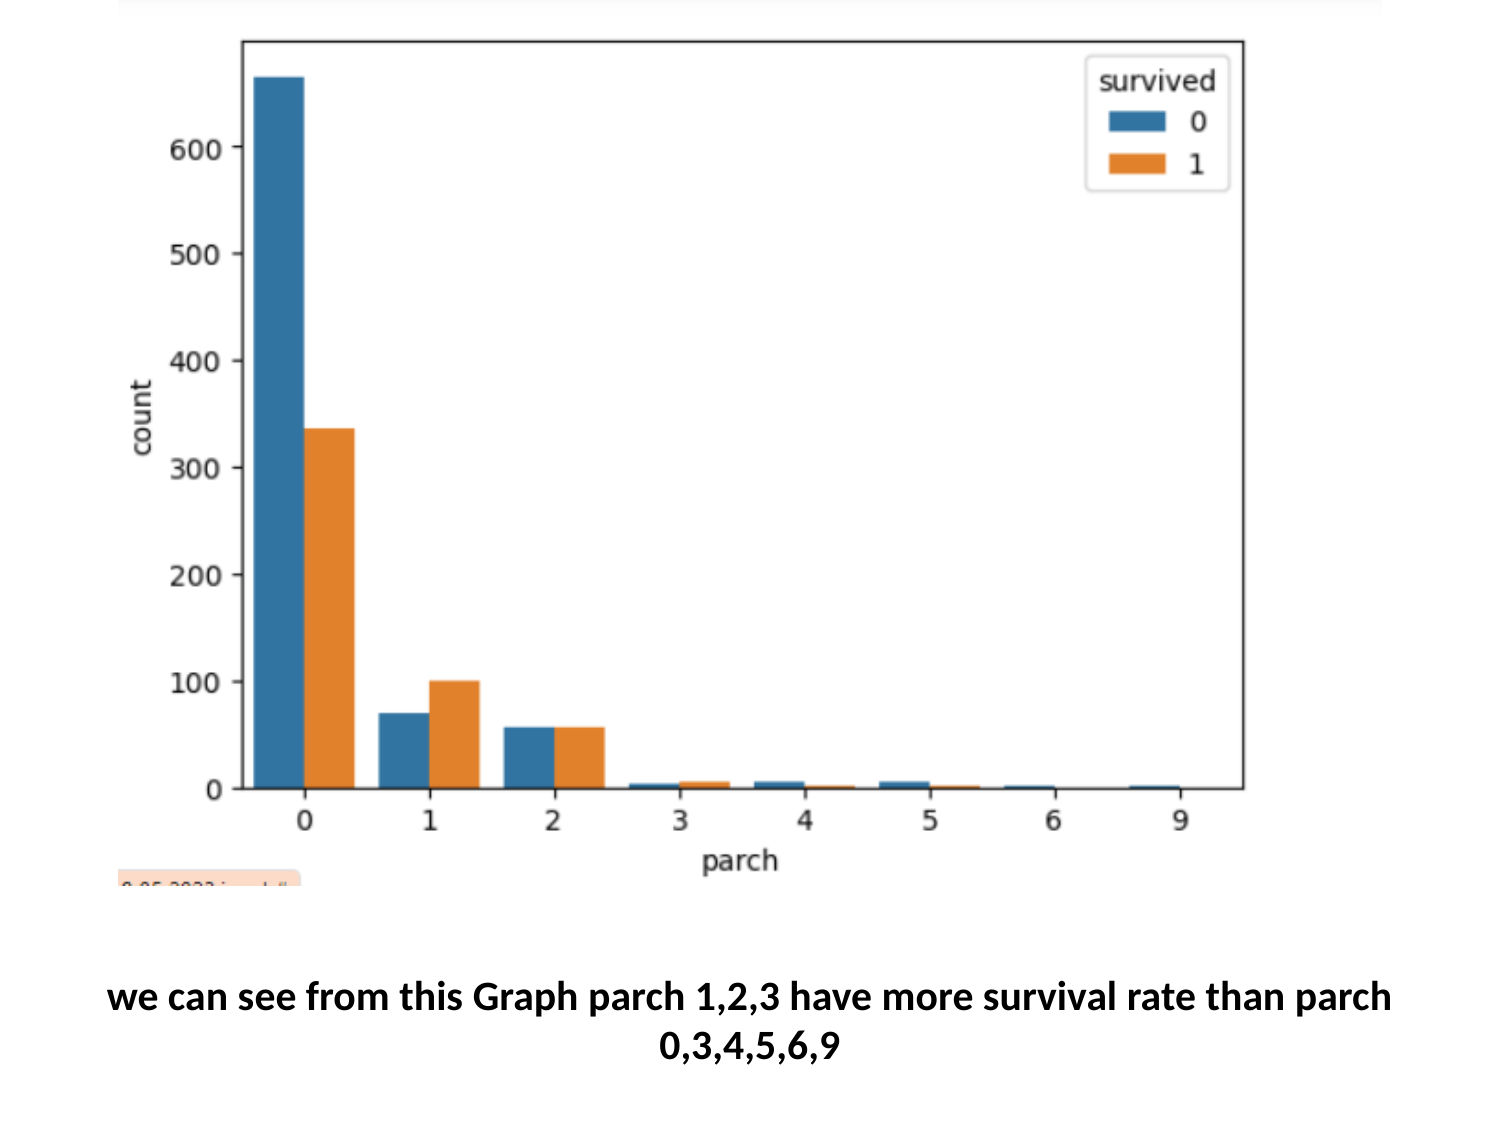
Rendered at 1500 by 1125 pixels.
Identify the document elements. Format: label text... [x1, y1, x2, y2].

picture [117, 0, 1383, 887]
text_box we can see from this Graph parch 1,2,3 have more survival rate than parch 0,3,4,5,6,9 [0, 960, 1500, 1076]
